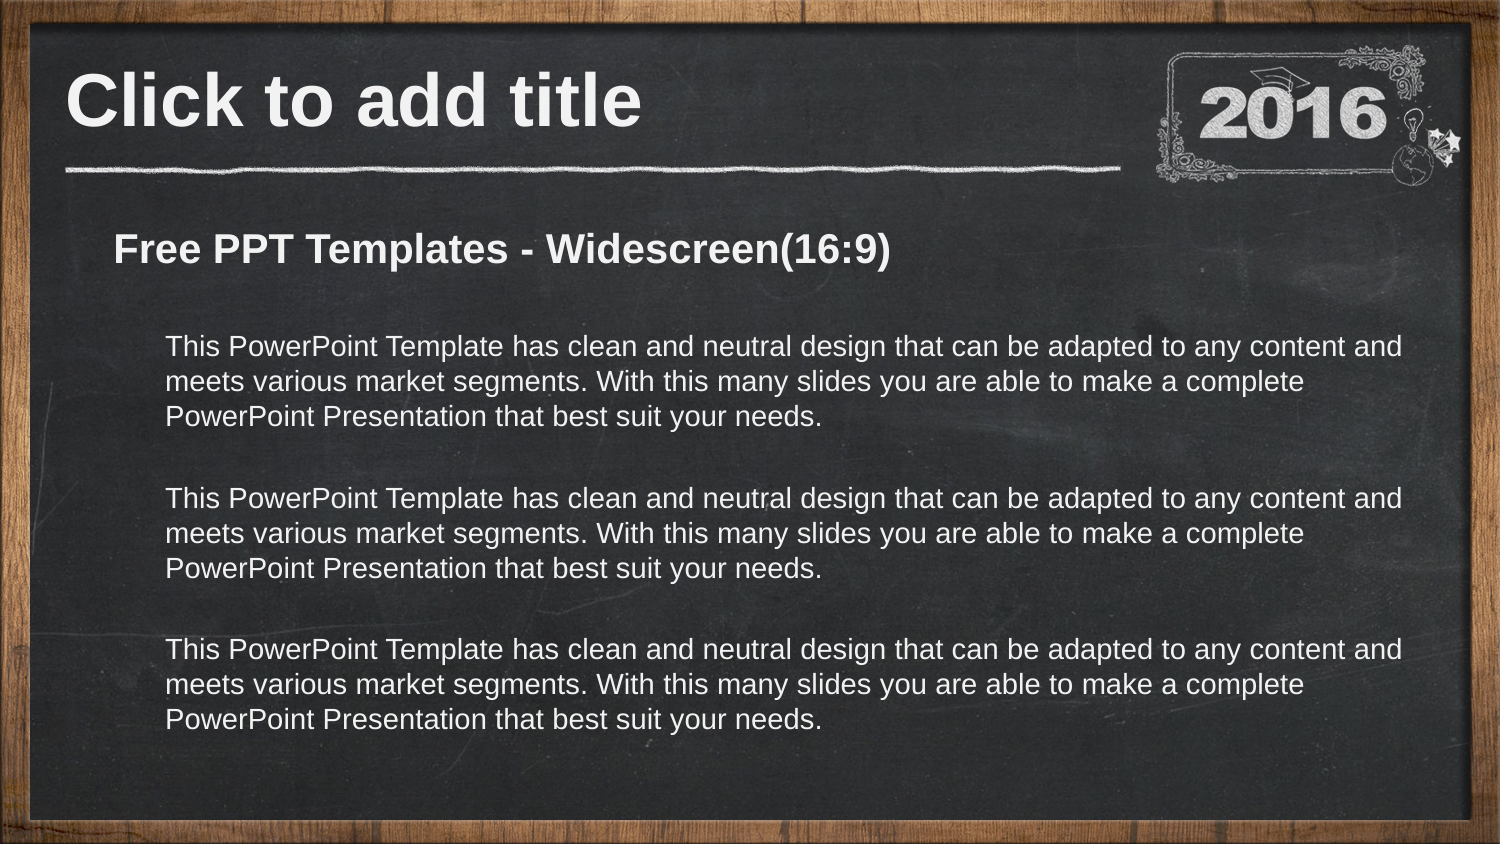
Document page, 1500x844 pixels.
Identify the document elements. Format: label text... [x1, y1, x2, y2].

picture [0, 0, 1500, 844]
title Click to add title [29, 23, 1471, 169]
list This PowerPoint Template has clean and neutral design that can be adapted to any content and meets various market segments. With this many slides you are able to make a complete PowerPoint Presentation that best suit your needs. This PowerPoint Template has clean and neutral design that can be adapted to any content and meets various market segments. With this many slides you are able to make a complete PowerPoint Presentation that best suit your needs. This PowerPoint Template has clean and neutral design that can be adapted to any content and meets various market segments. With this many slides you are able to make a complete PowerPoint Presentation that best suit your needs. [100, 320, 1425, 812]
list Free PPT Templates - Widescreen(16:9) [98, 209, 1424, 285]
